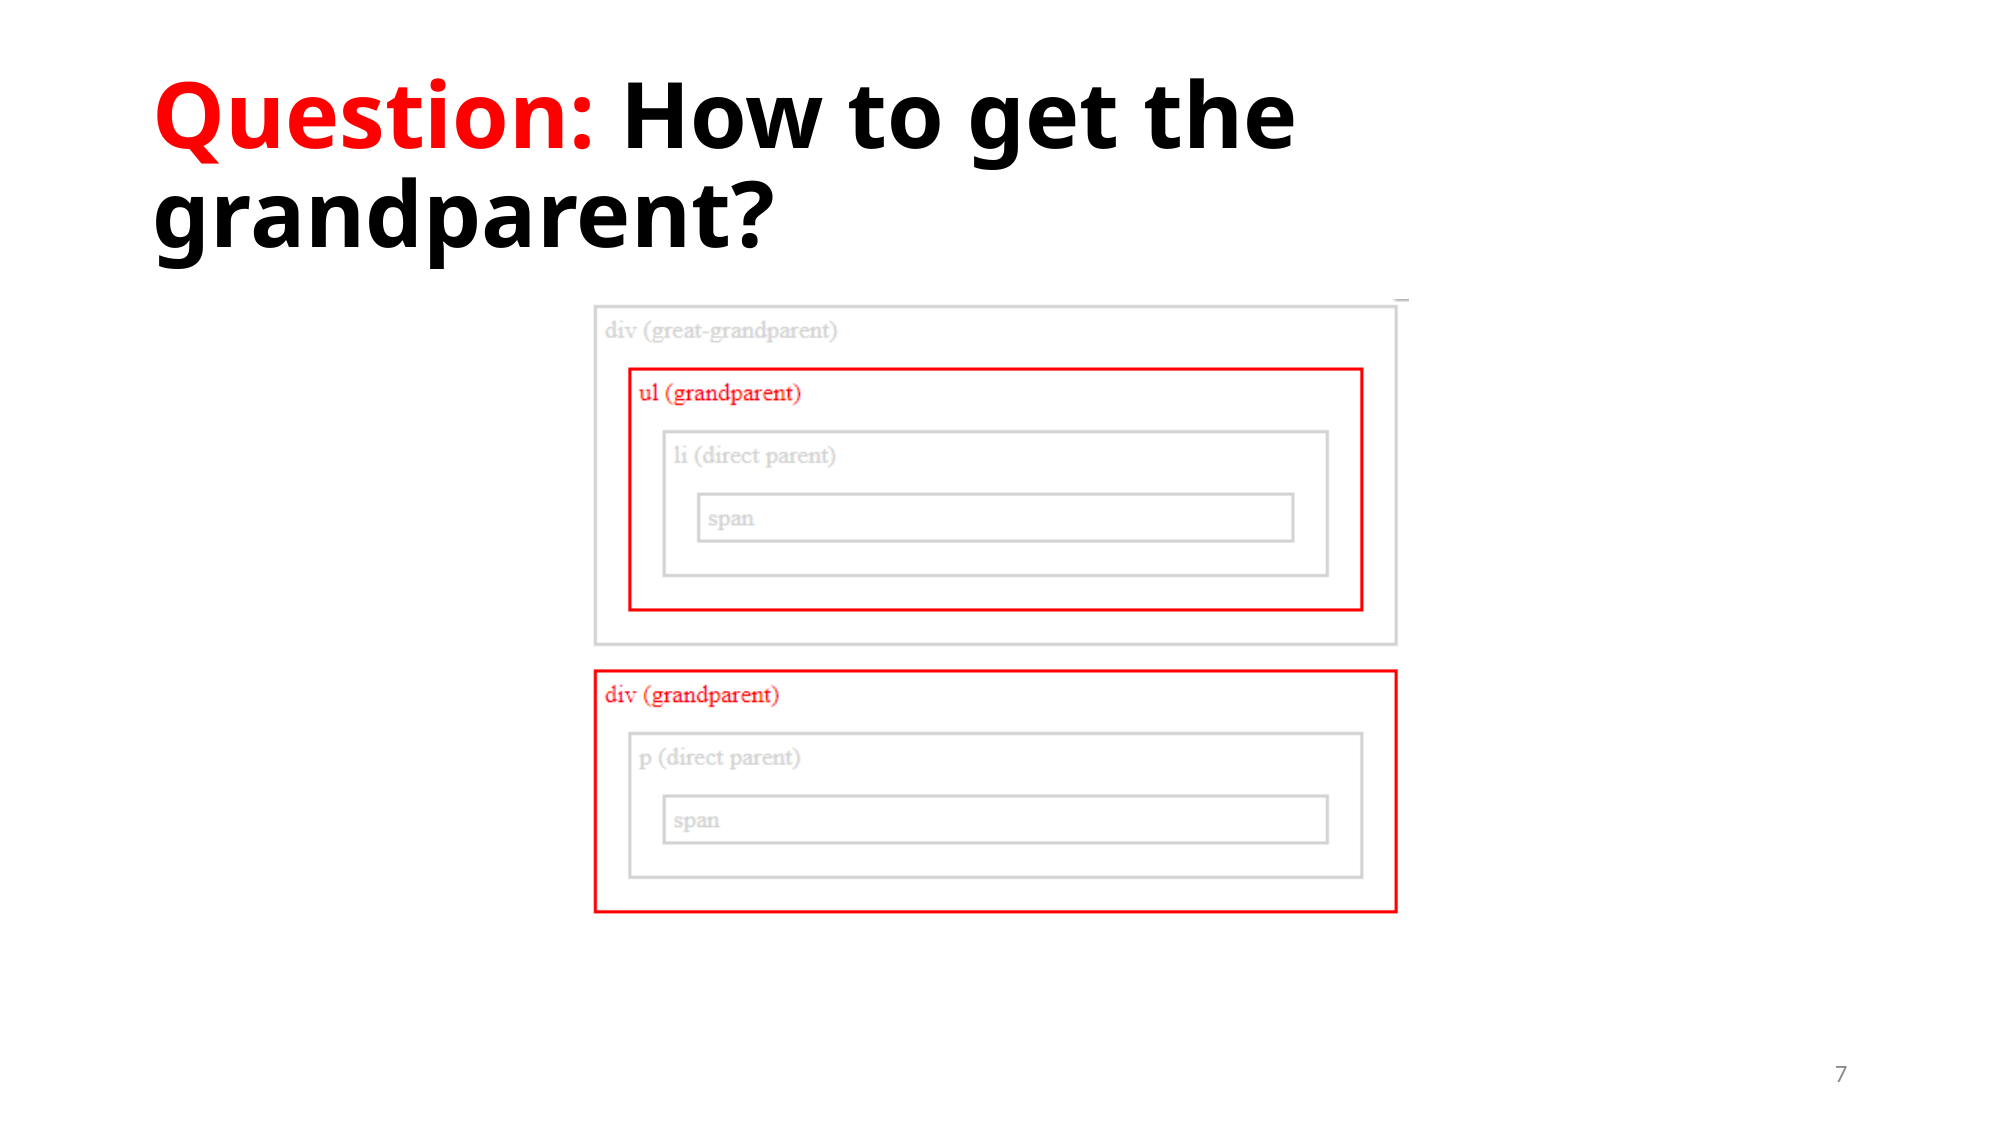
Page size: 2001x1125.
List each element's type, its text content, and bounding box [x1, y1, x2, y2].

slide_number 7 [1412, 1042, 1863, 1103]
title Question: How to get the grandparent? [137, 59, 1863, 278]
picture [591, 299, 1409, 923]
